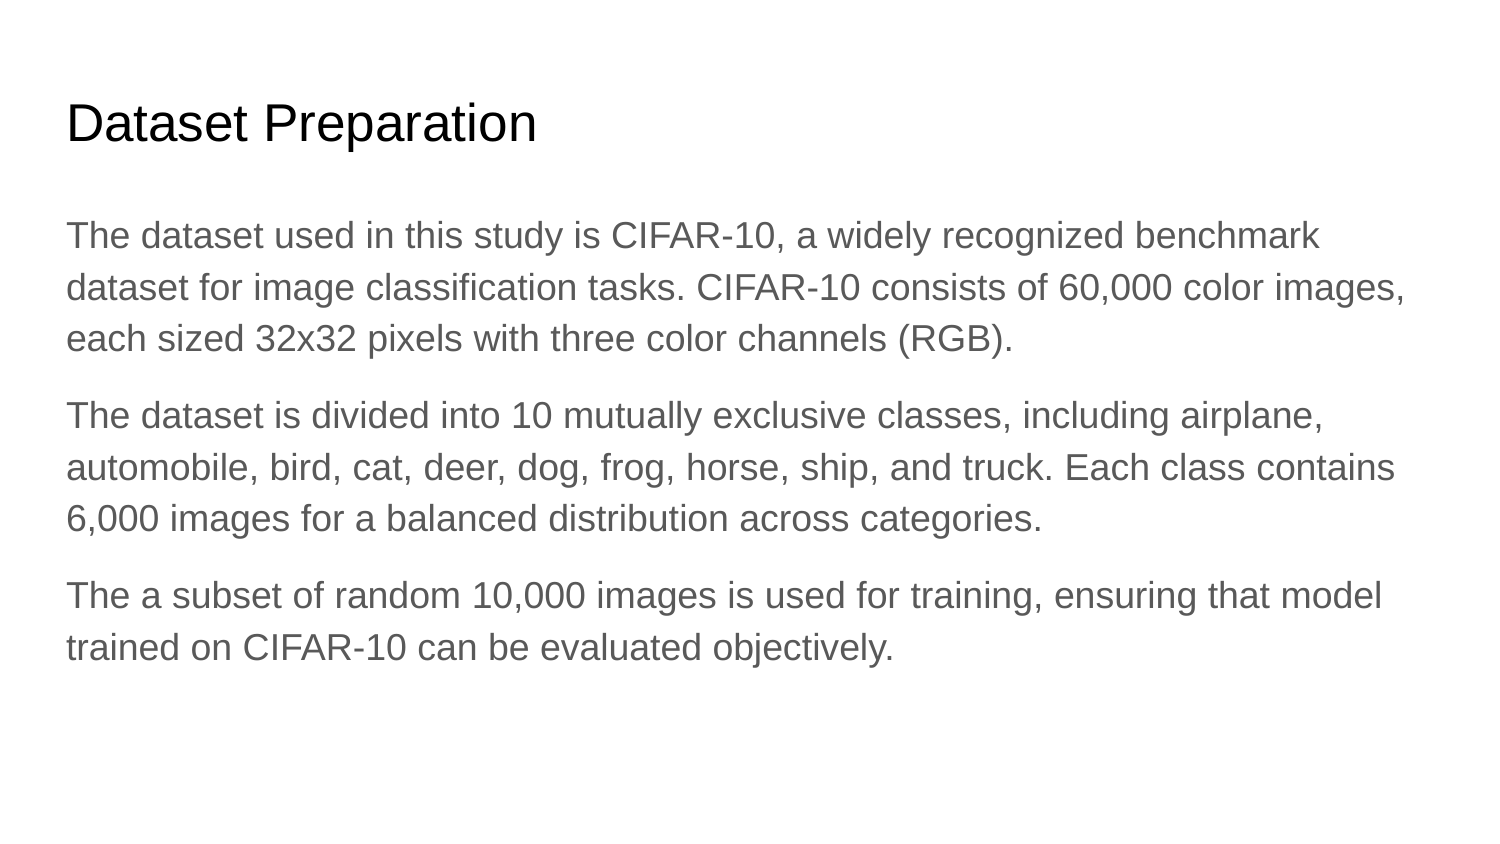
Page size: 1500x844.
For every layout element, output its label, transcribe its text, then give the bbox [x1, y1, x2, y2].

list The dataset used in this study is CIFAR-10, a widely recognized benchmark dataset for image classification tasks. CIFAR-10 consists of 60,000 color images, each sized 32x32 pixels with three color channels (RGB). The dataset is divided into 10 mutually exclusive classes, including airplane, automobile, bird, cat, deer, dog, frog, horse, ship, and truck. Each class contains 6,000 images for a balanced distribution across categories. The a subset of random 10,000 images is used for training, ensuring that model trained on CIFAR-10 can be evaluated objectively. [51, 189, 1449, 750]
title Dataset Preparation [51, 72, 1449, 167]
